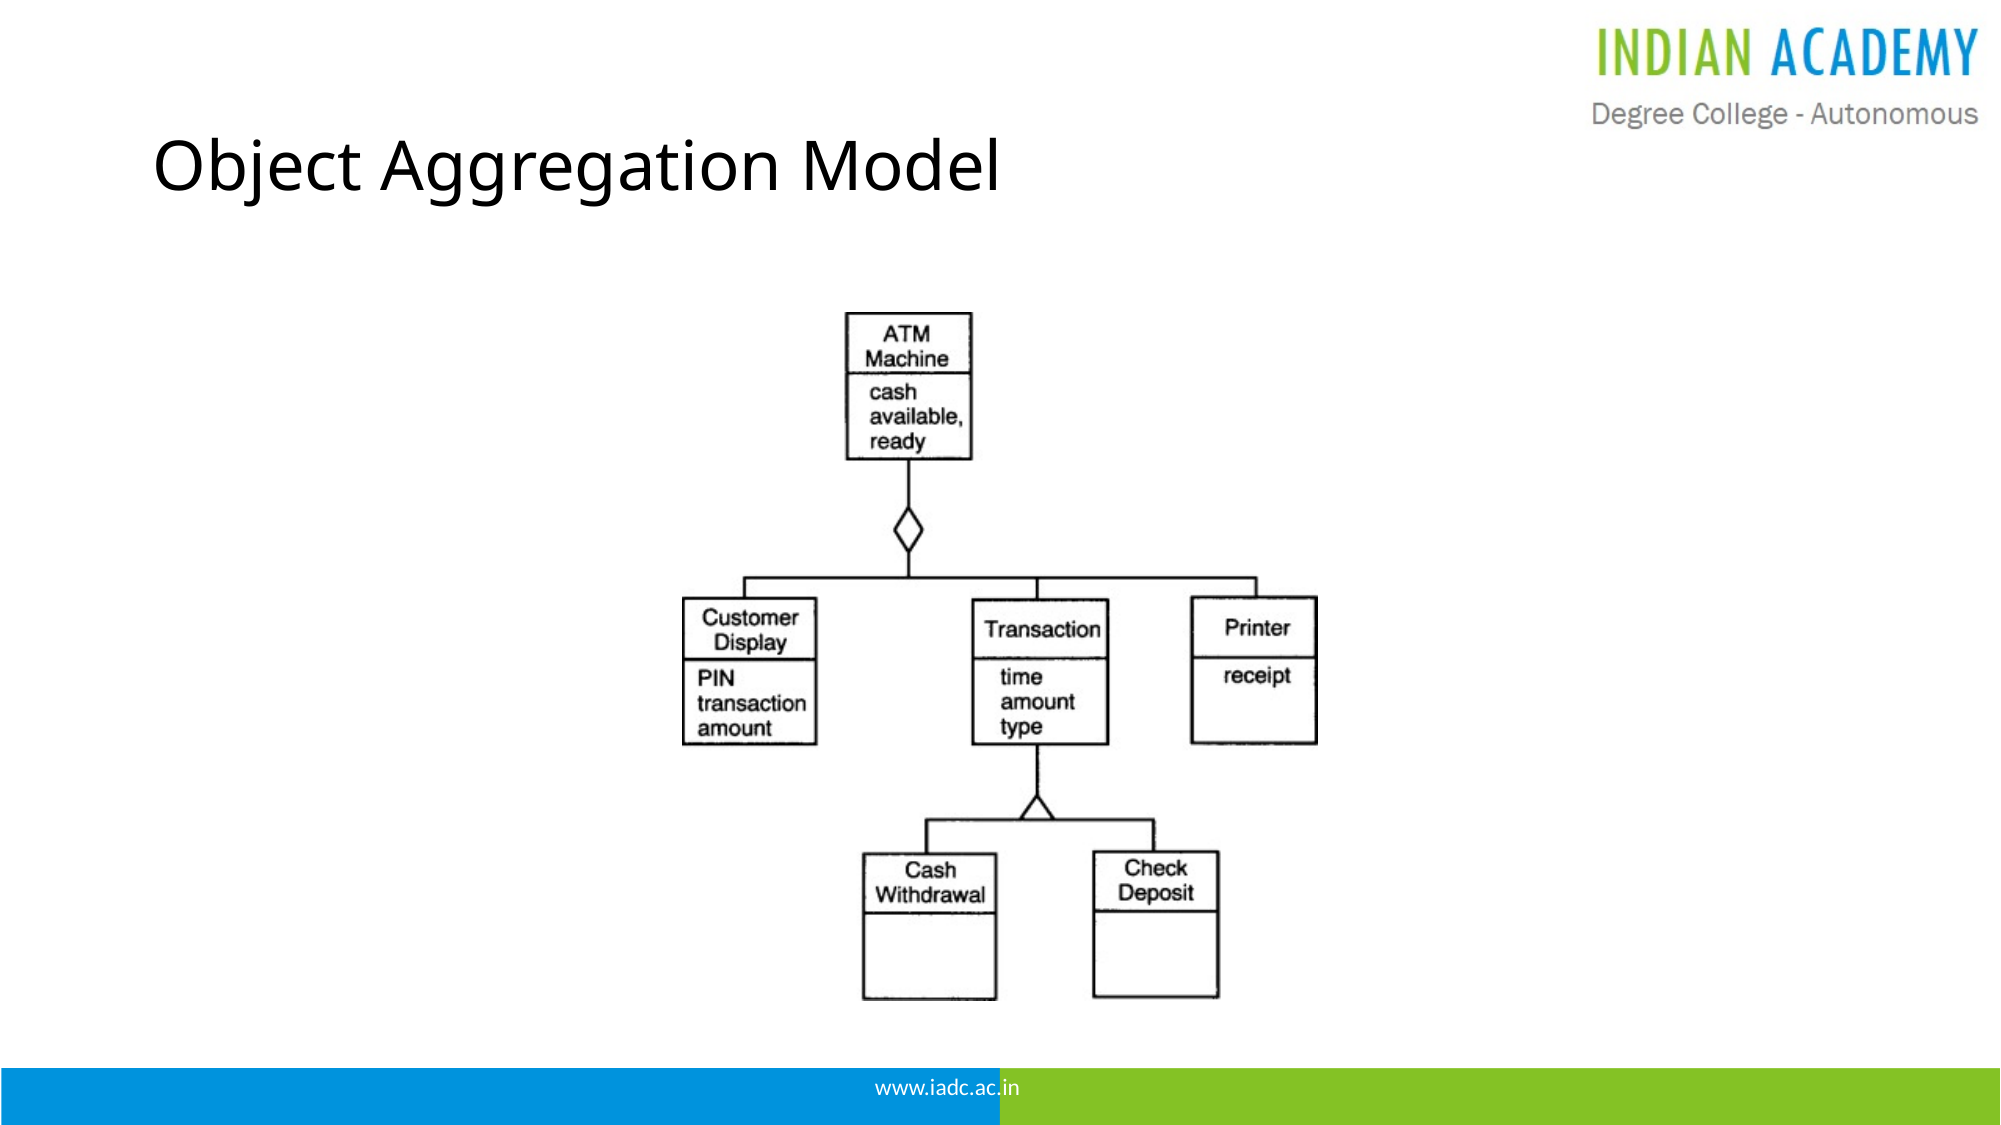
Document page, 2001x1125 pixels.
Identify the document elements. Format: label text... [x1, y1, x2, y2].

picture [1000, 1068, 2000, 1125]
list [682, 312, 1318, 1001]
picture [1780, 41, 1788, 59]
title Object Aggregation Model [137, 59, 1863, 278]
picture [1577, 7, 1993, 140]
